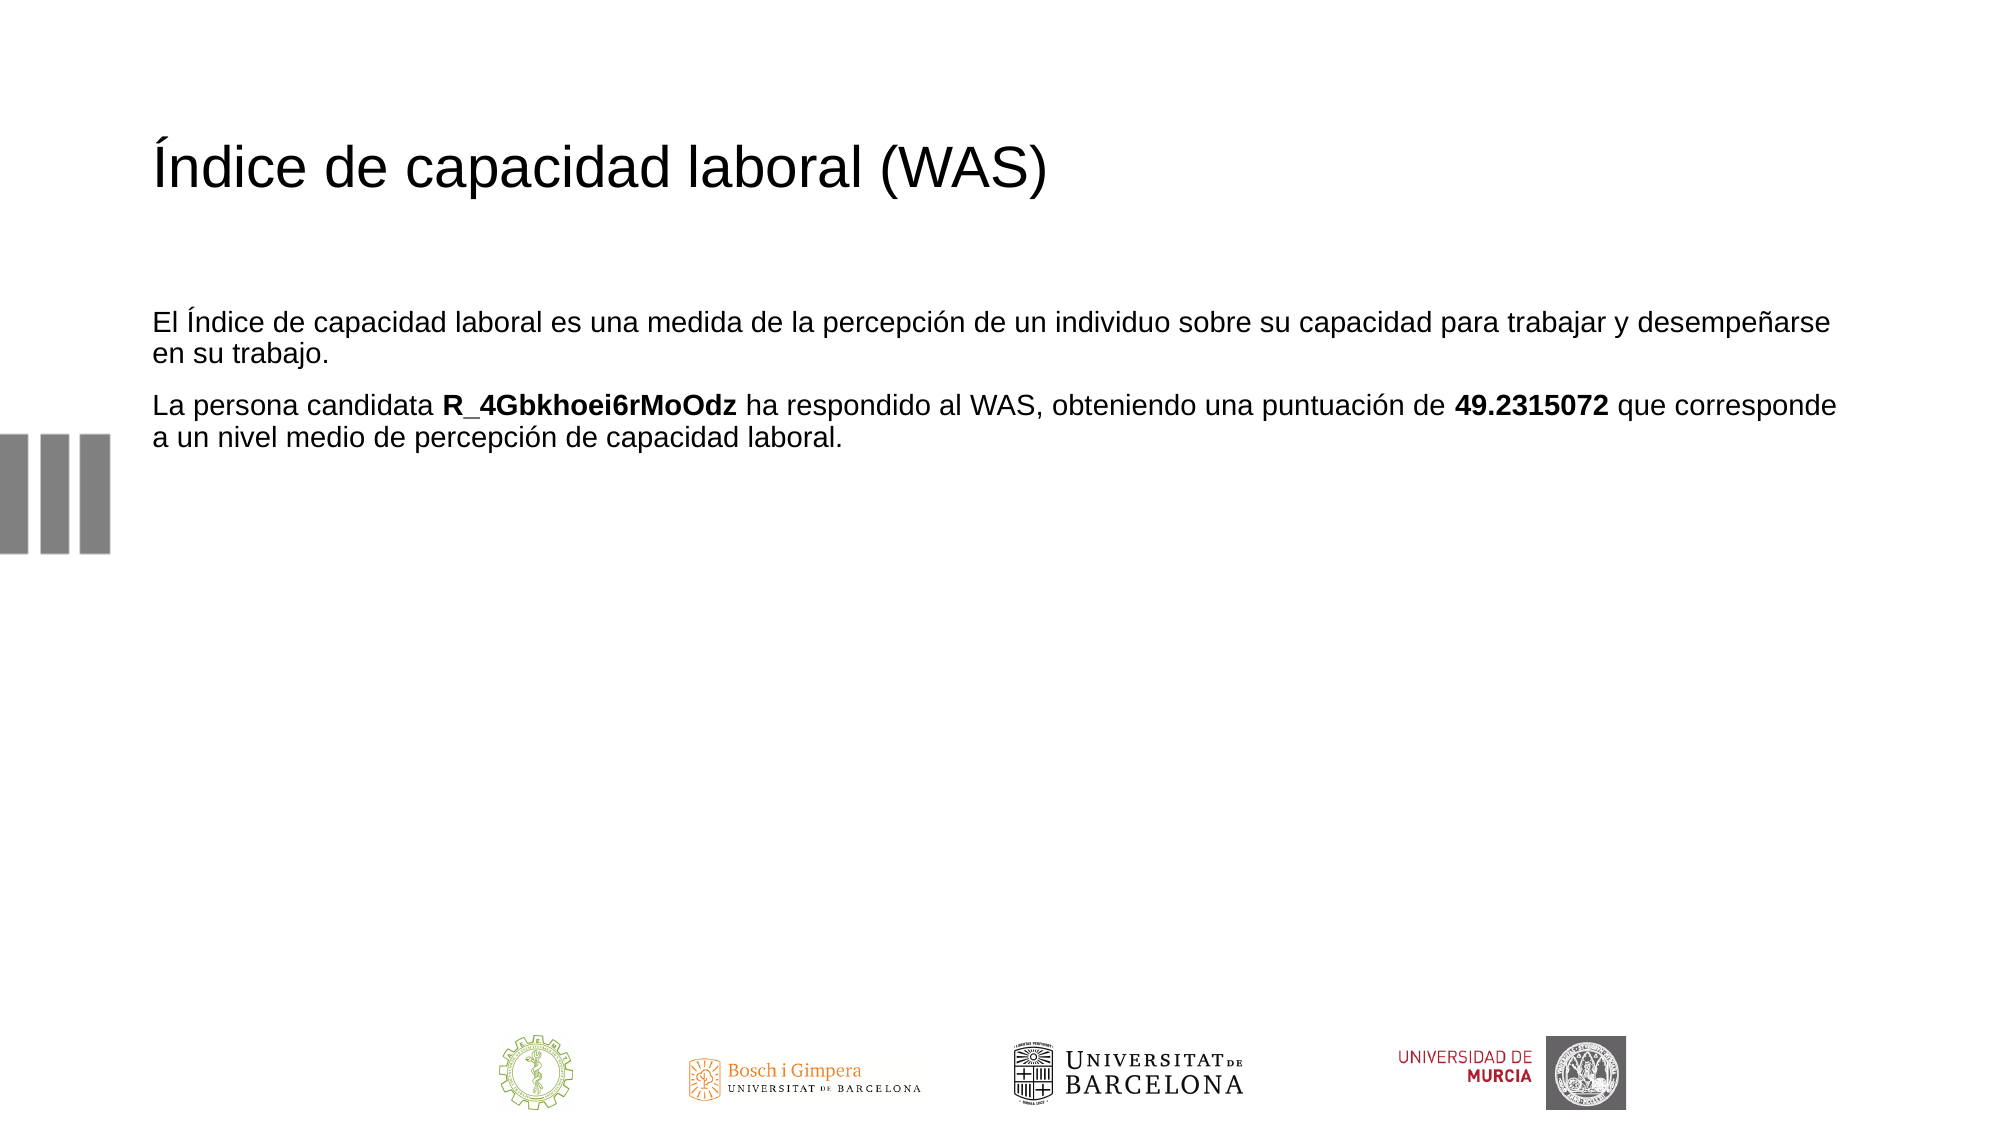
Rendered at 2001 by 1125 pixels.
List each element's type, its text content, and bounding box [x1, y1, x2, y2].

picture [684, 1031, 926, 1125]
picture [0, 420, 123, 563]
title Índice de capacidad laboral (WAS) [137, 59, 1863, 278]
picture [1014, 1042, 1243, 1105]
picture [1331, 1036, 1627, 1110]
list El Índice de capacidad laboral es una medida de la percepción de un individuo sobre su capacidad para trabajar y desempeñarse en su trabajo. La persona candidata R_4Gbkhoei6rMoOdz ha respondido al WAS, obteniendo una puntuación de 49.2315072 que corresponde a un nivel medio de percepción de capacidad laboral. [137, 299, 1863, 1014]
picture [499, 1035, 573, 1110]
